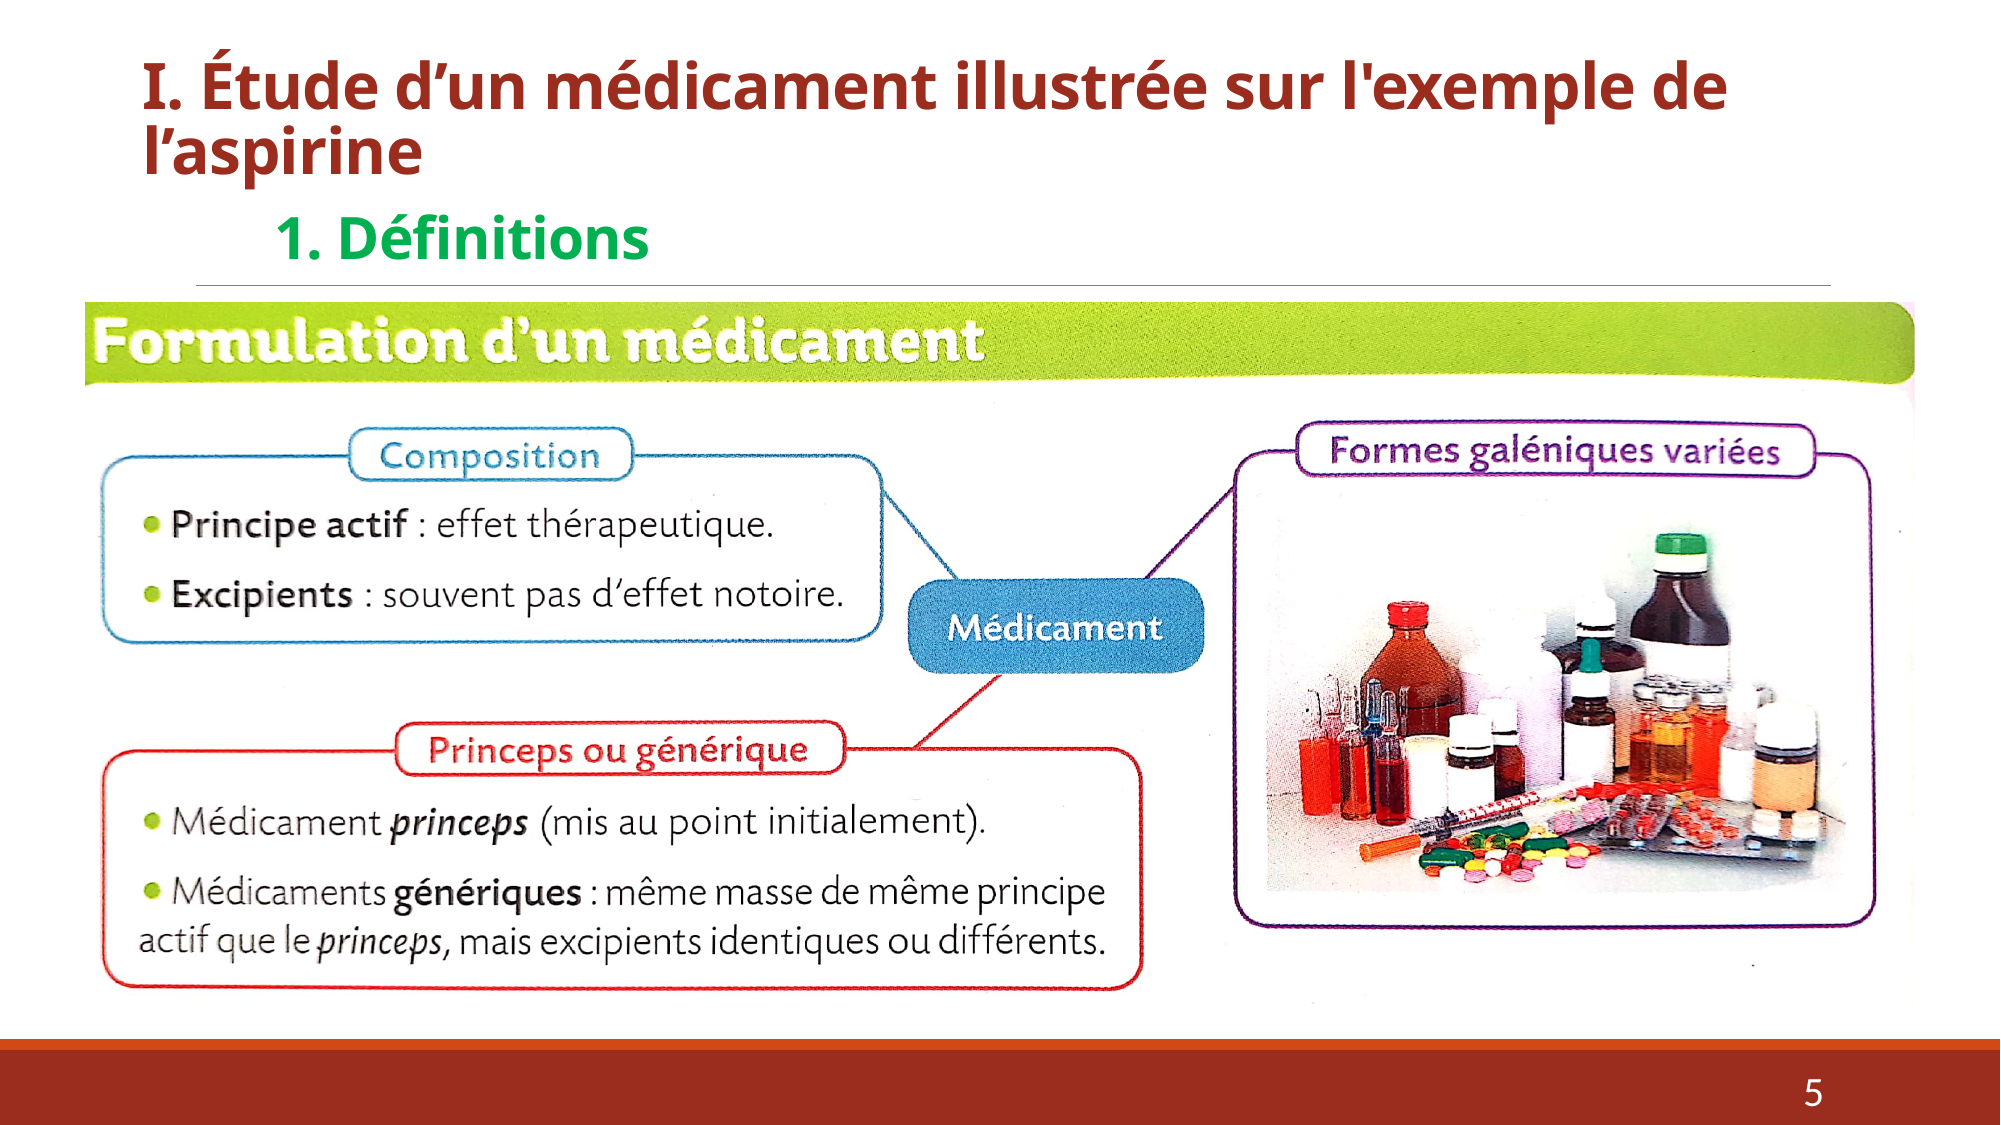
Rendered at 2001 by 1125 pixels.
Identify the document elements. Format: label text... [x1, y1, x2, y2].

picture [84, 302, 1916, 1008]
text_box I. Étude d’un médicament illustrée sur l'exemple de l’aspirine 1. Définitions [127, 47, 1840, 286]
slide_number 5 [1624, 1059, 1840, 1120]
